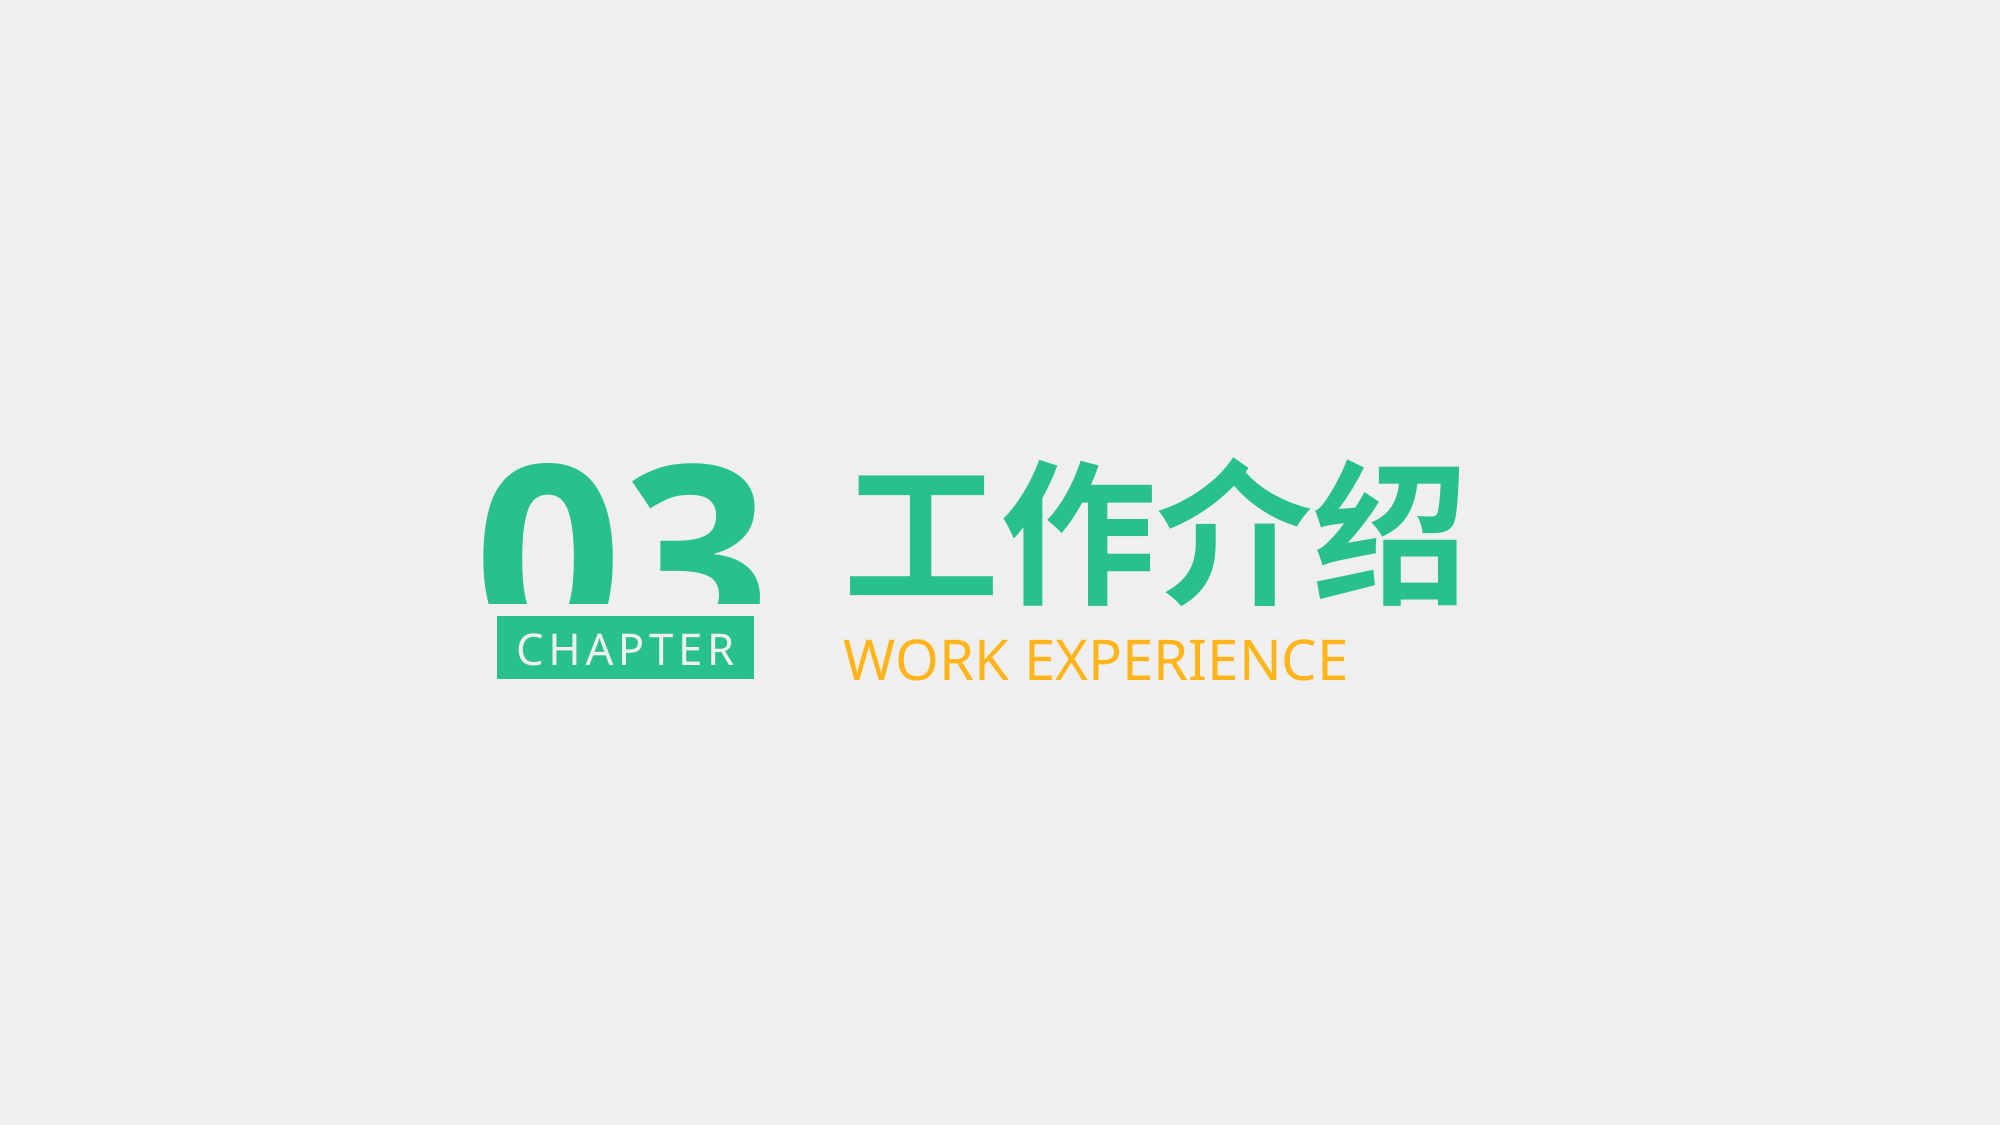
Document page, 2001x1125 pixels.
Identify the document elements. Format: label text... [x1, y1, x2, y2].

text_box 工作介绍 WORK EXPERIENCE [830, 428, 1588, 699]
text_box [416, 385, 830, 715]
